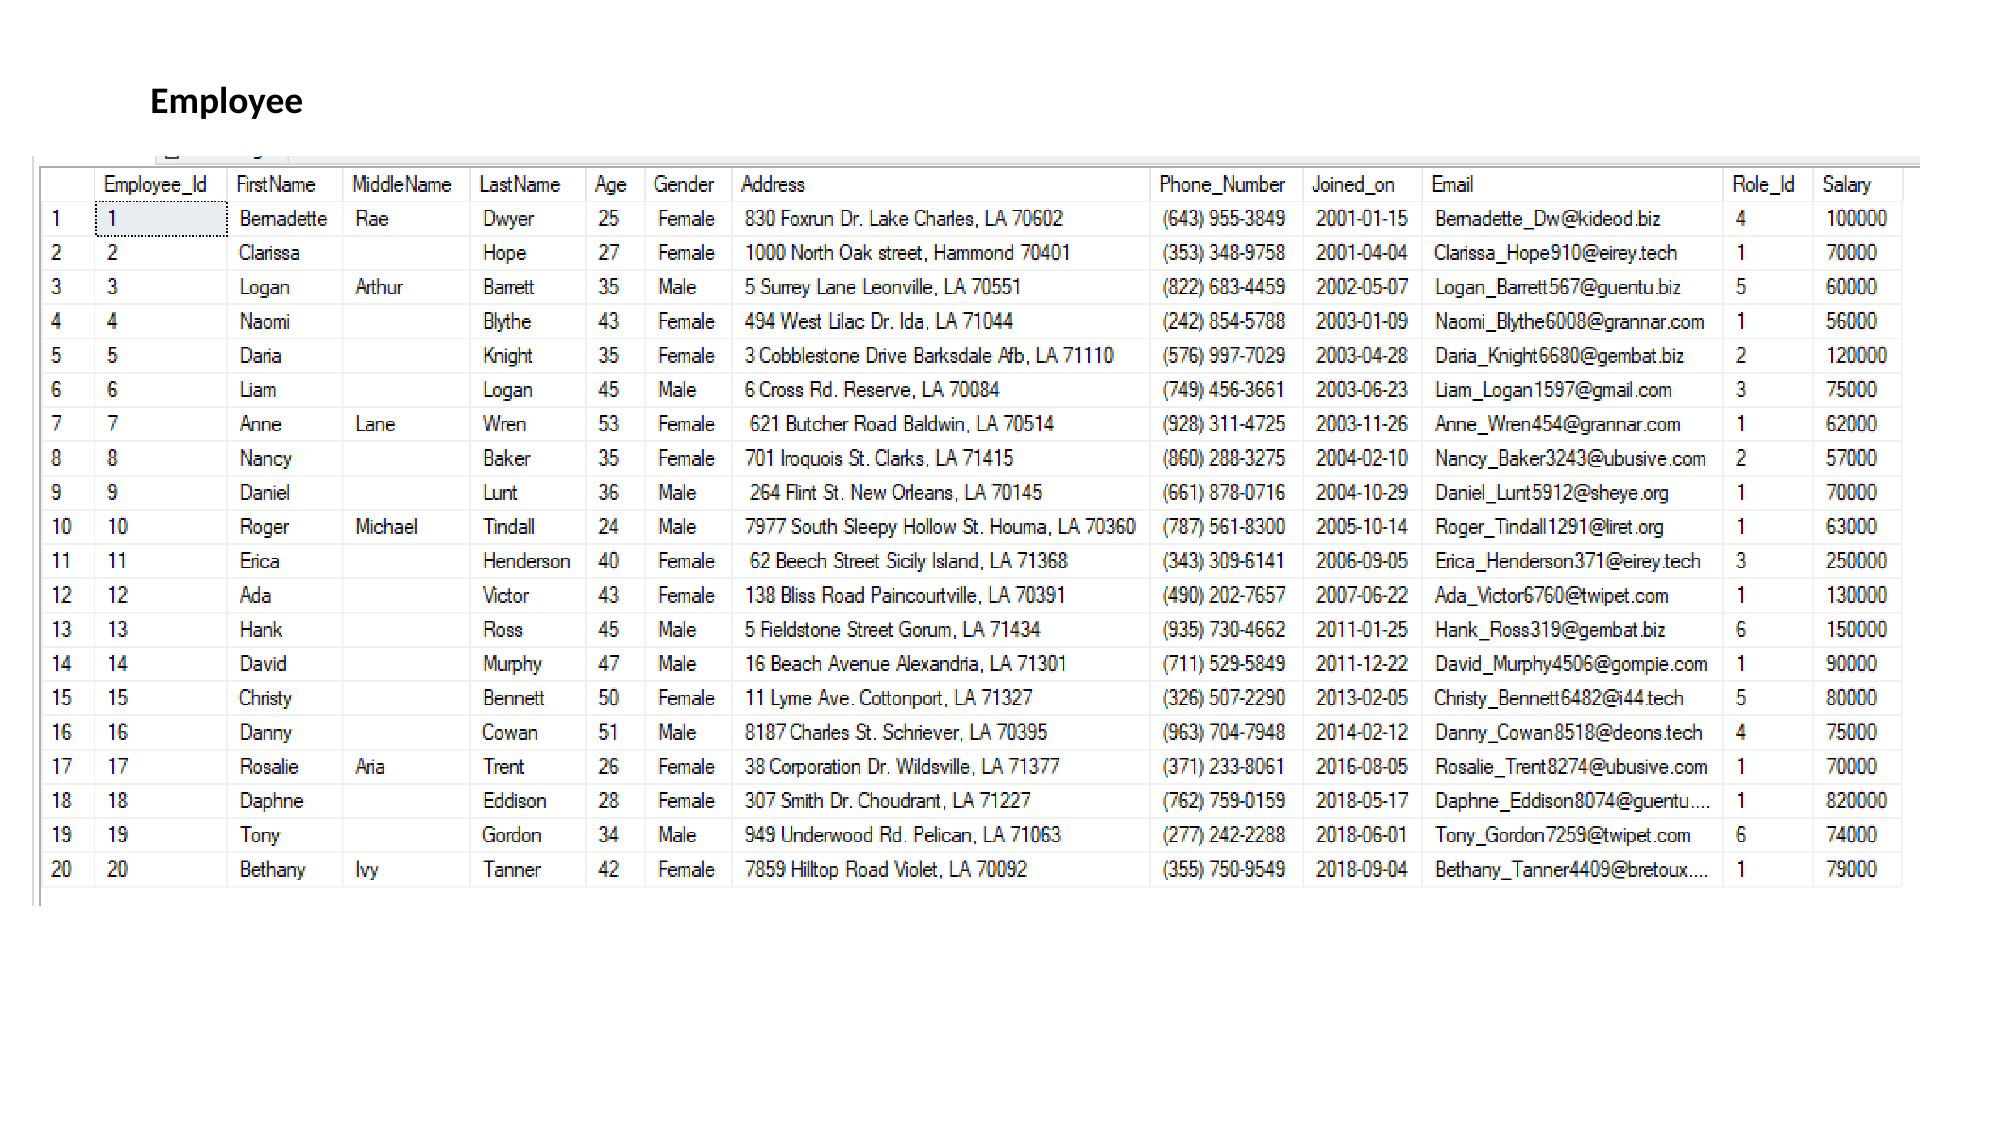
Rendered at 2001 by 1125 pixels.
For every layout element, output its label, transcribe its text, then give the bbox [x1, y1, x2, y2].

picture [31, 156, 1920, 906]
text_box Employee [135, 69, 632, 129]
